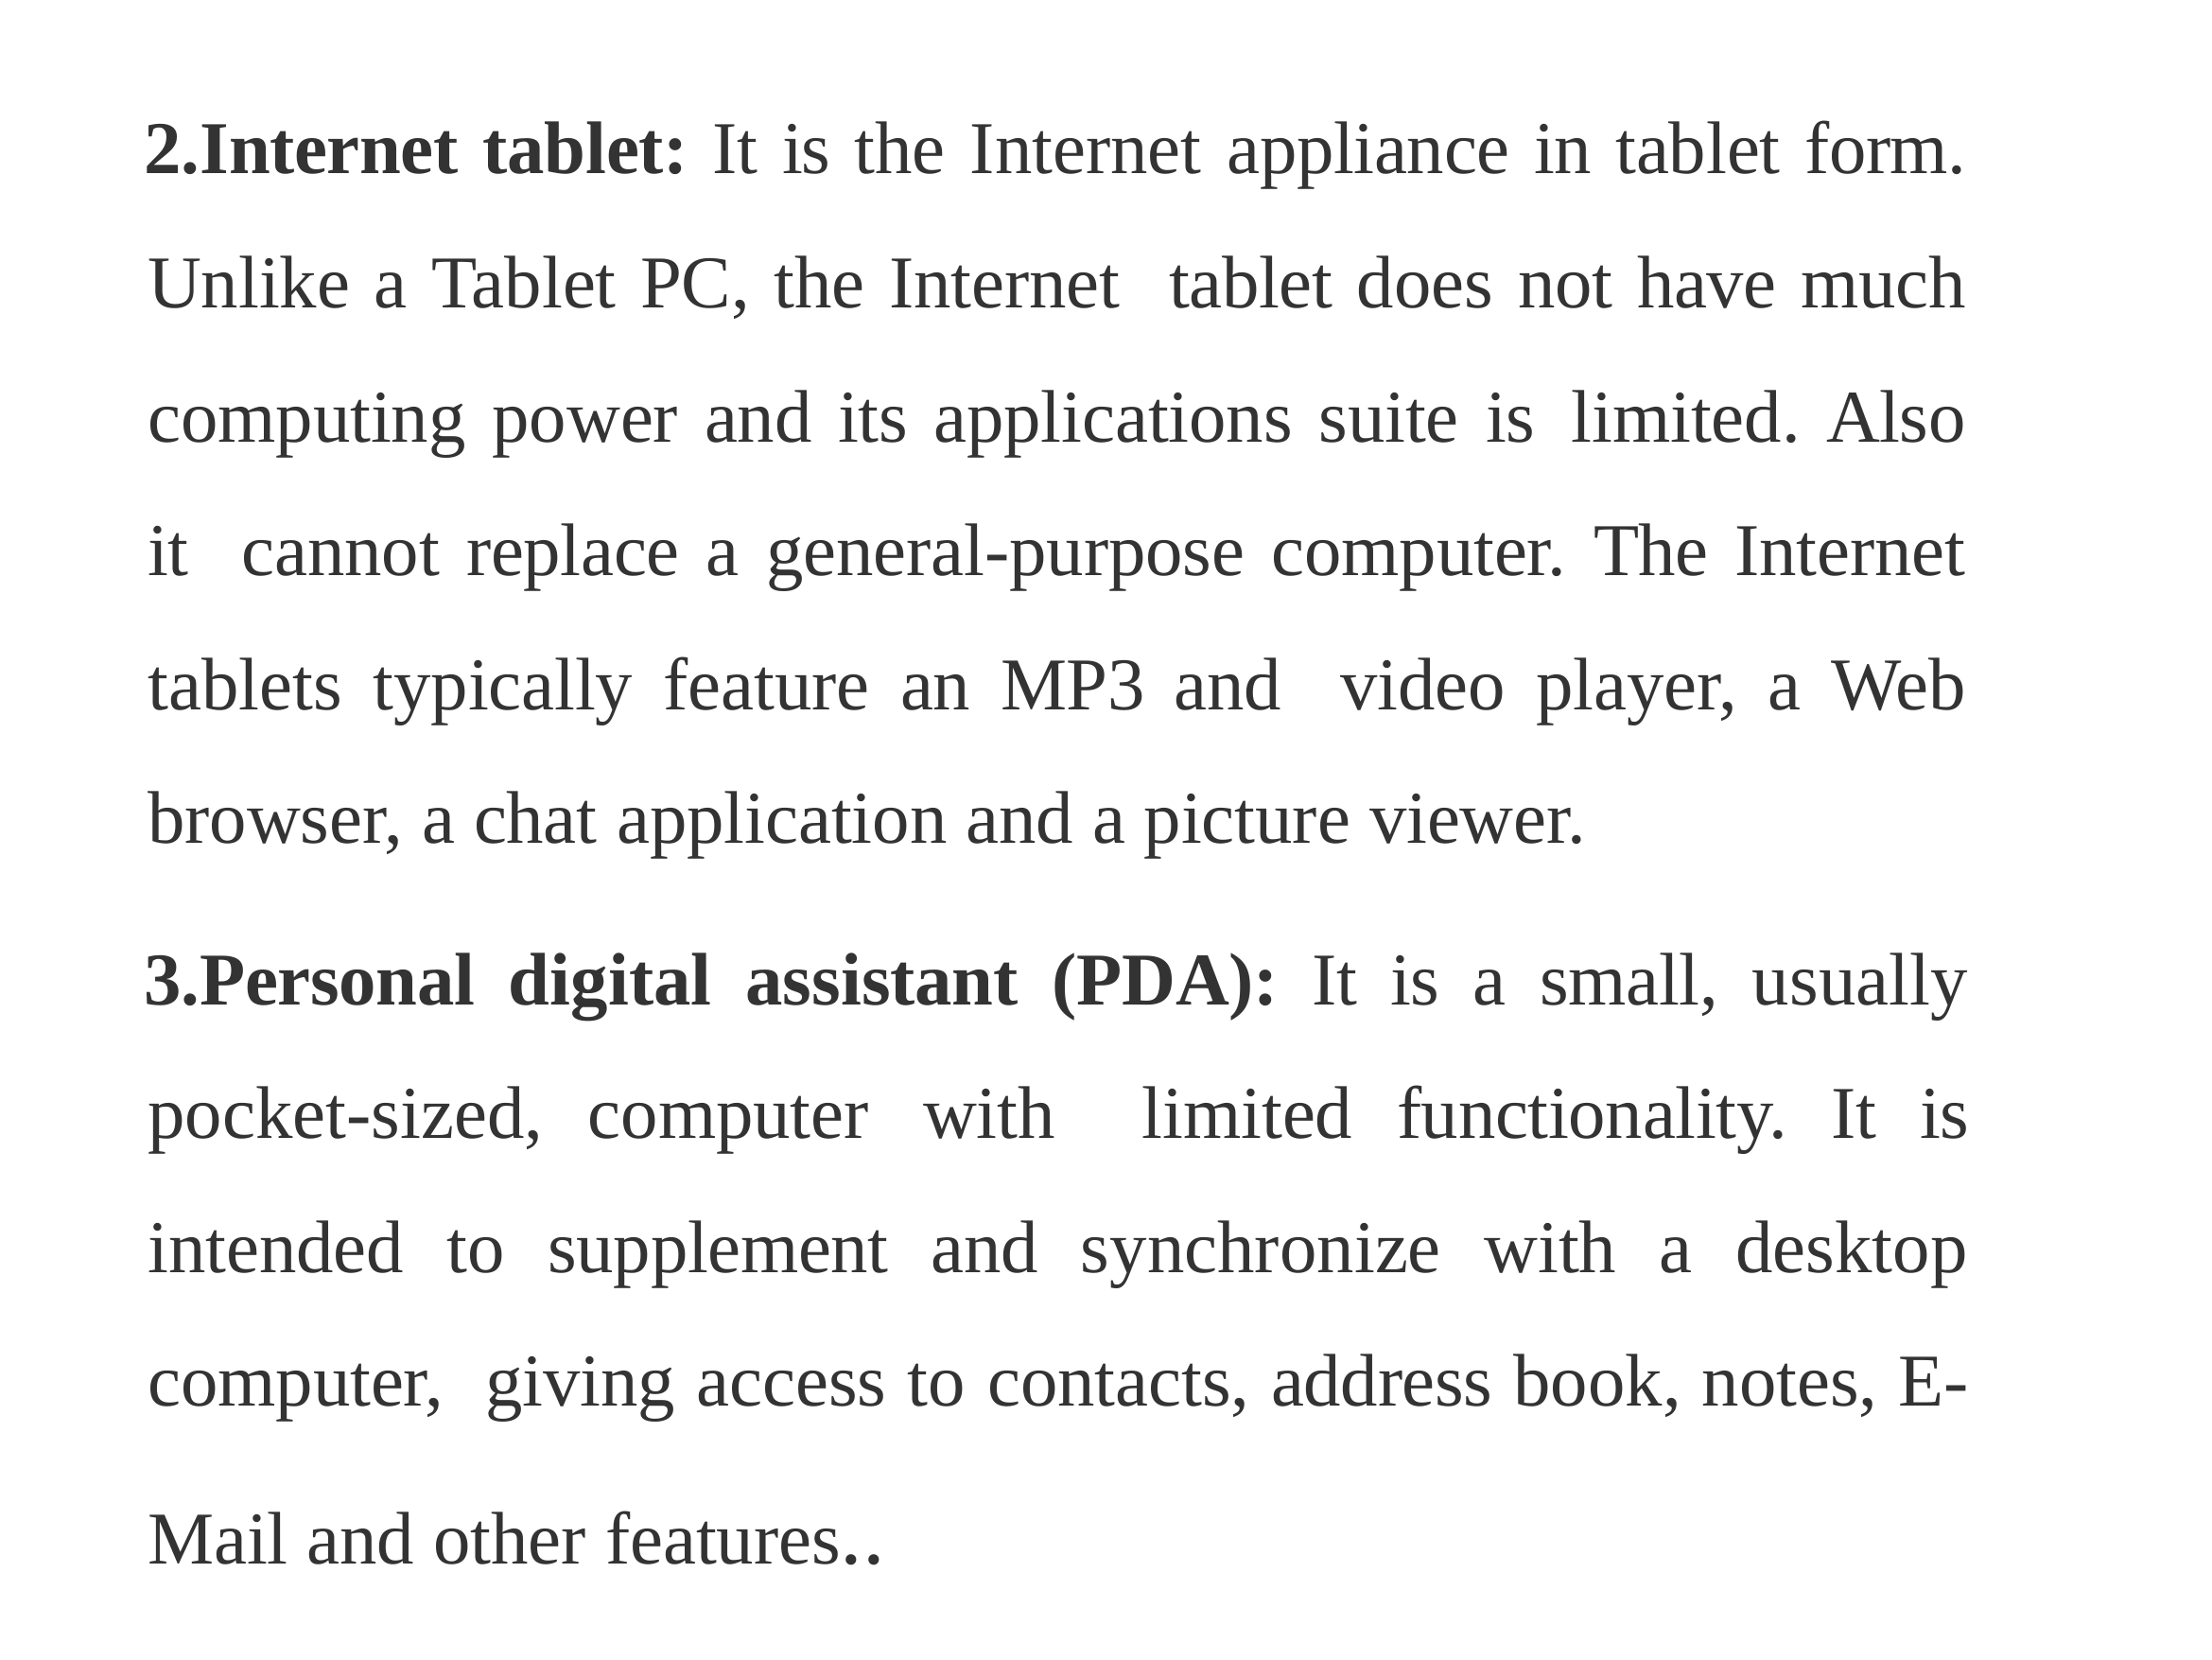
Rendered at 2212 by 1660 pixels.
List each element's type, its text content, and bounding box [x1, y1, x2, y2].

text_box Internet tablet: It is the Internet appliance in tablet form. Unlike a Tablet PC, the Internet tablet does not have much computing power and its applications suite is limited. Also it cannot replace a general-purpose computer. The Internet tablets typically feature an MP3 and video player, a Web browser, a chat application and a picture viewer. Personal digital assistant (PDA): It is a small, usually pocket-sized, computer with limited functionality. It is intended to supplement and synchronize with a desktop computer, giving access to contacts, address book, notes, E-Mail and other features.. [144, 49, 1970, 1582]
